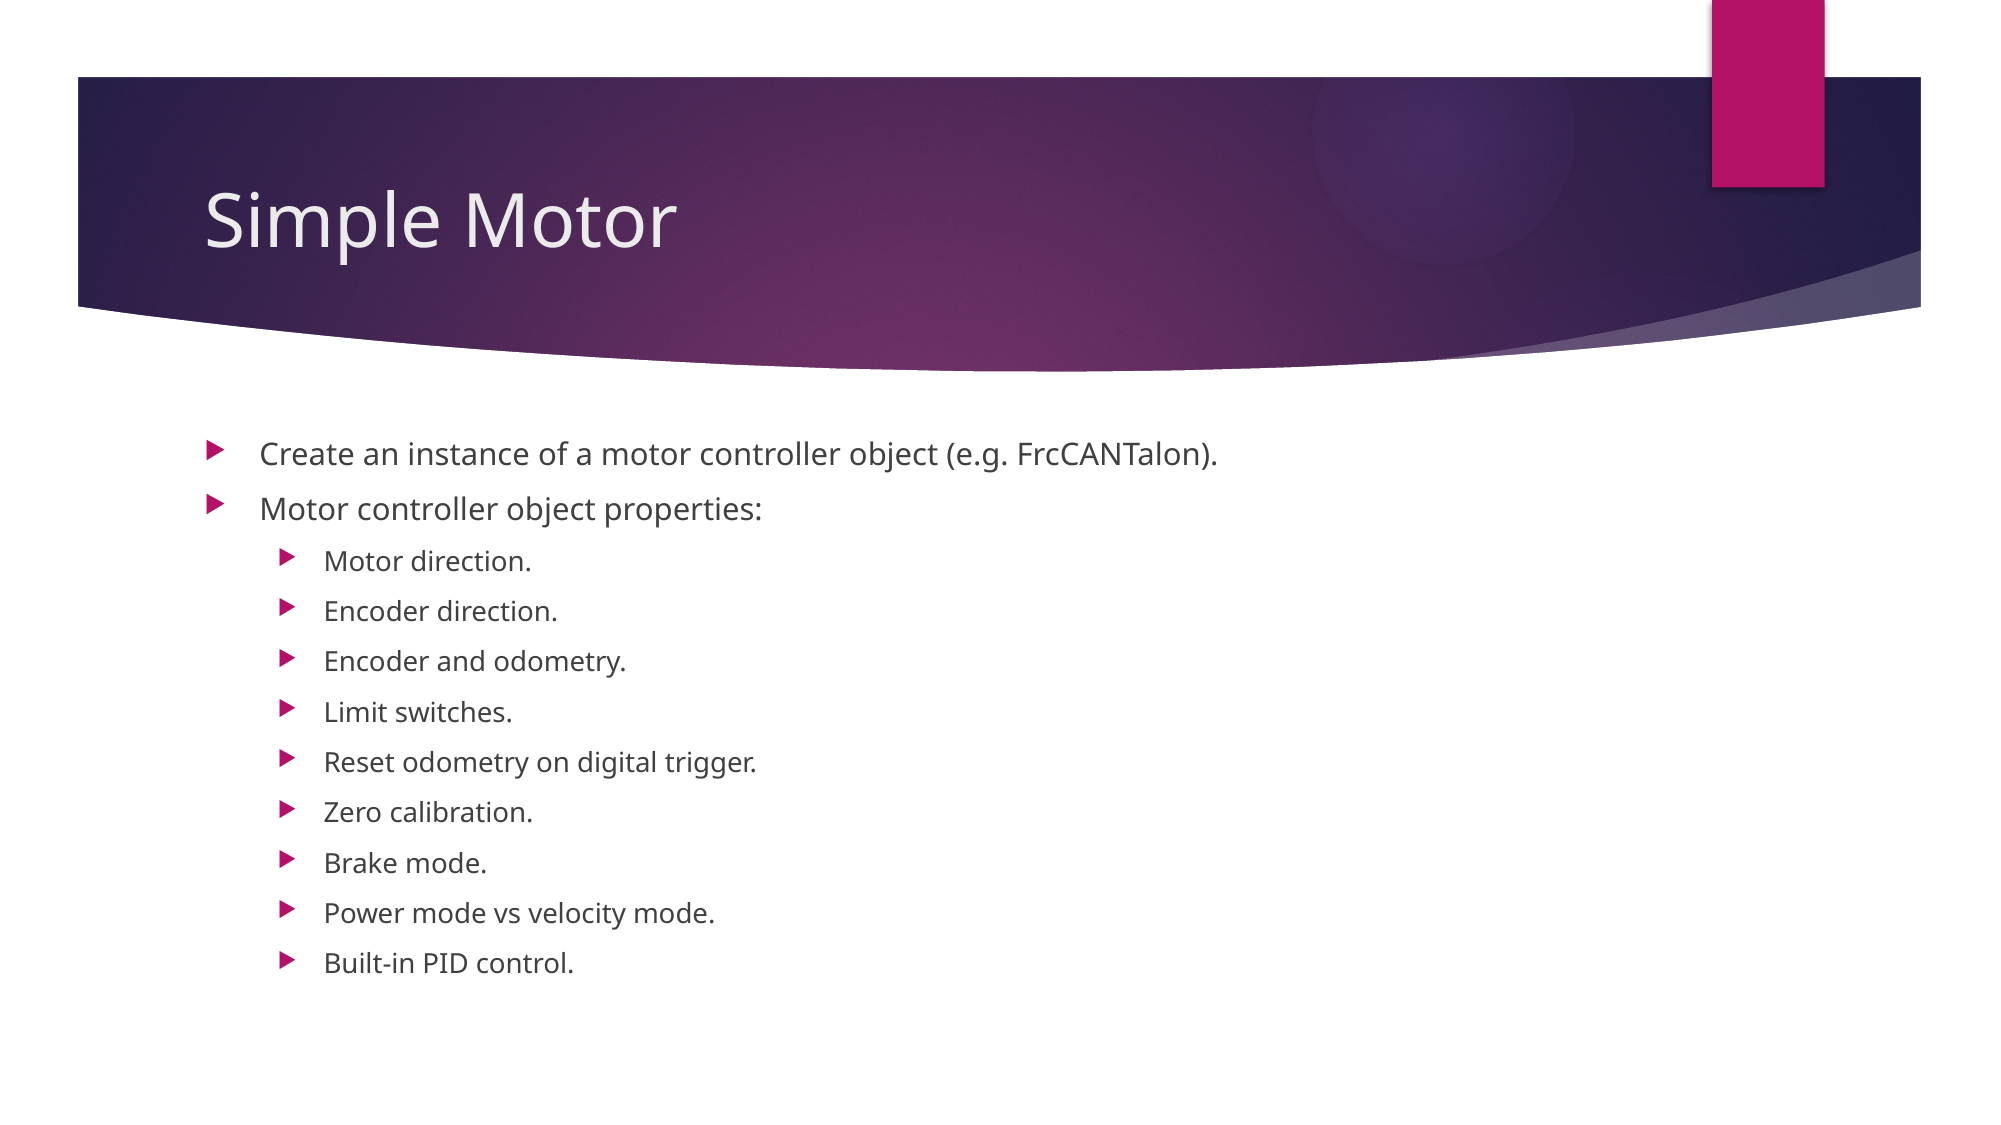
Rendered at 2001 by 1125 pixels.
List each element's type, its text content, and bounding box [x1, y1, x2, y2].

list Create an instance of a motor controller object (e.g. FrcCANTalon). Motor controller object properties: Motor direction. Encoder direction. Encoder and odometry. Limit switches. Reset odometry on digital trigger. Zero calibration. Brake mode. Power mode vs velocity mode. Built-in PID control. [189, 427, 1638, 988]
title Simple Motor [189, 159, 1627, 276]
